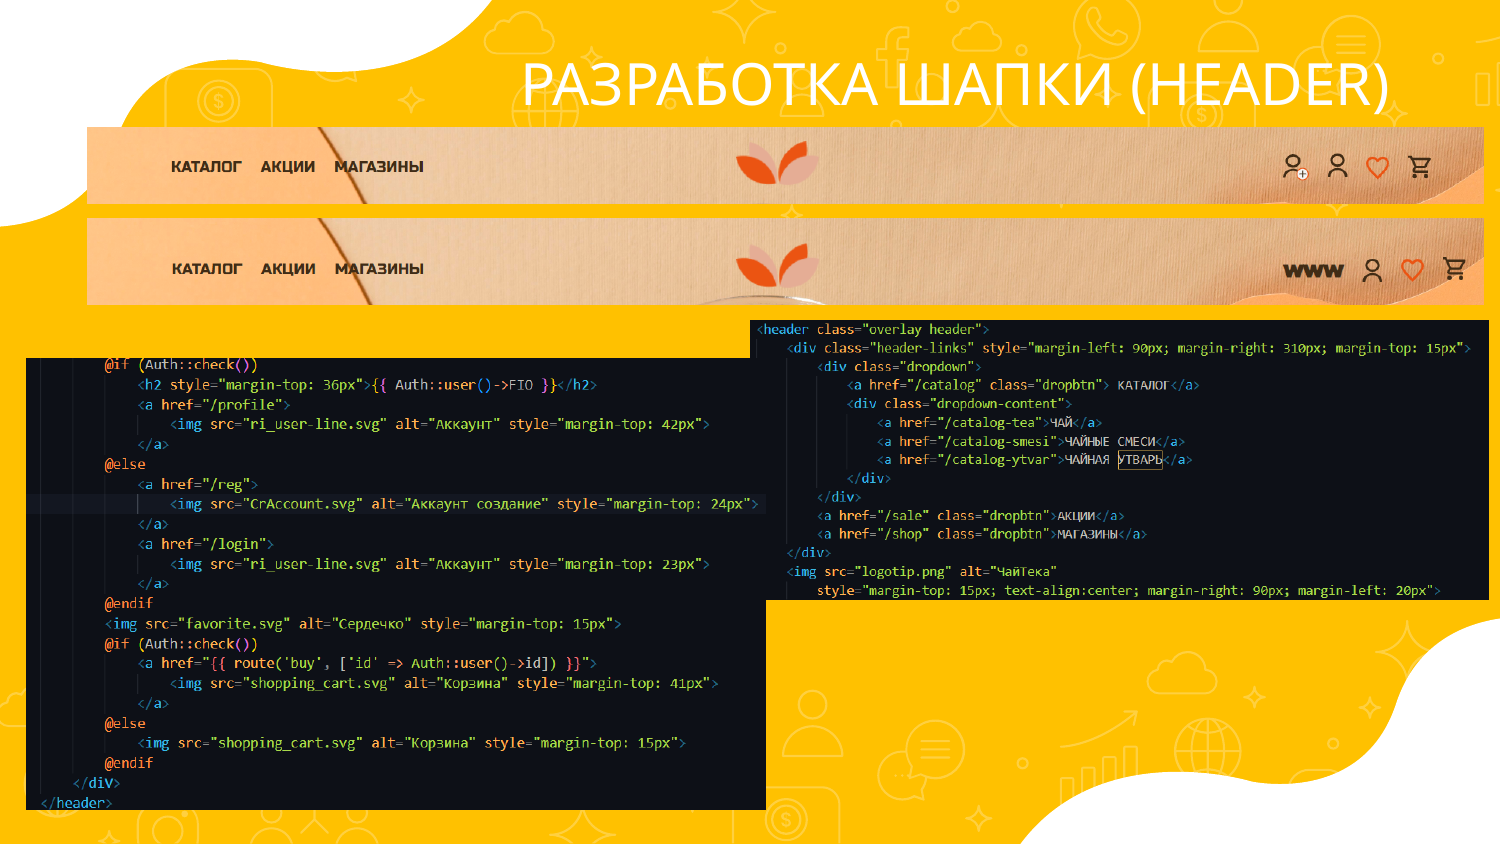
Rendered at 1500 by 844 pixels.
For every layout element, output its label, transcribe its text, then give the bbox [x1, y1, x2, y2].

picture [26, 320, 1489, 811]
picture [87, 127, 1484, 204]
picture [87, 218, 1484, 306]
title РАЗРАБОТКА ШАПКИ (HEADER) [410, 32, 1500, 128]
